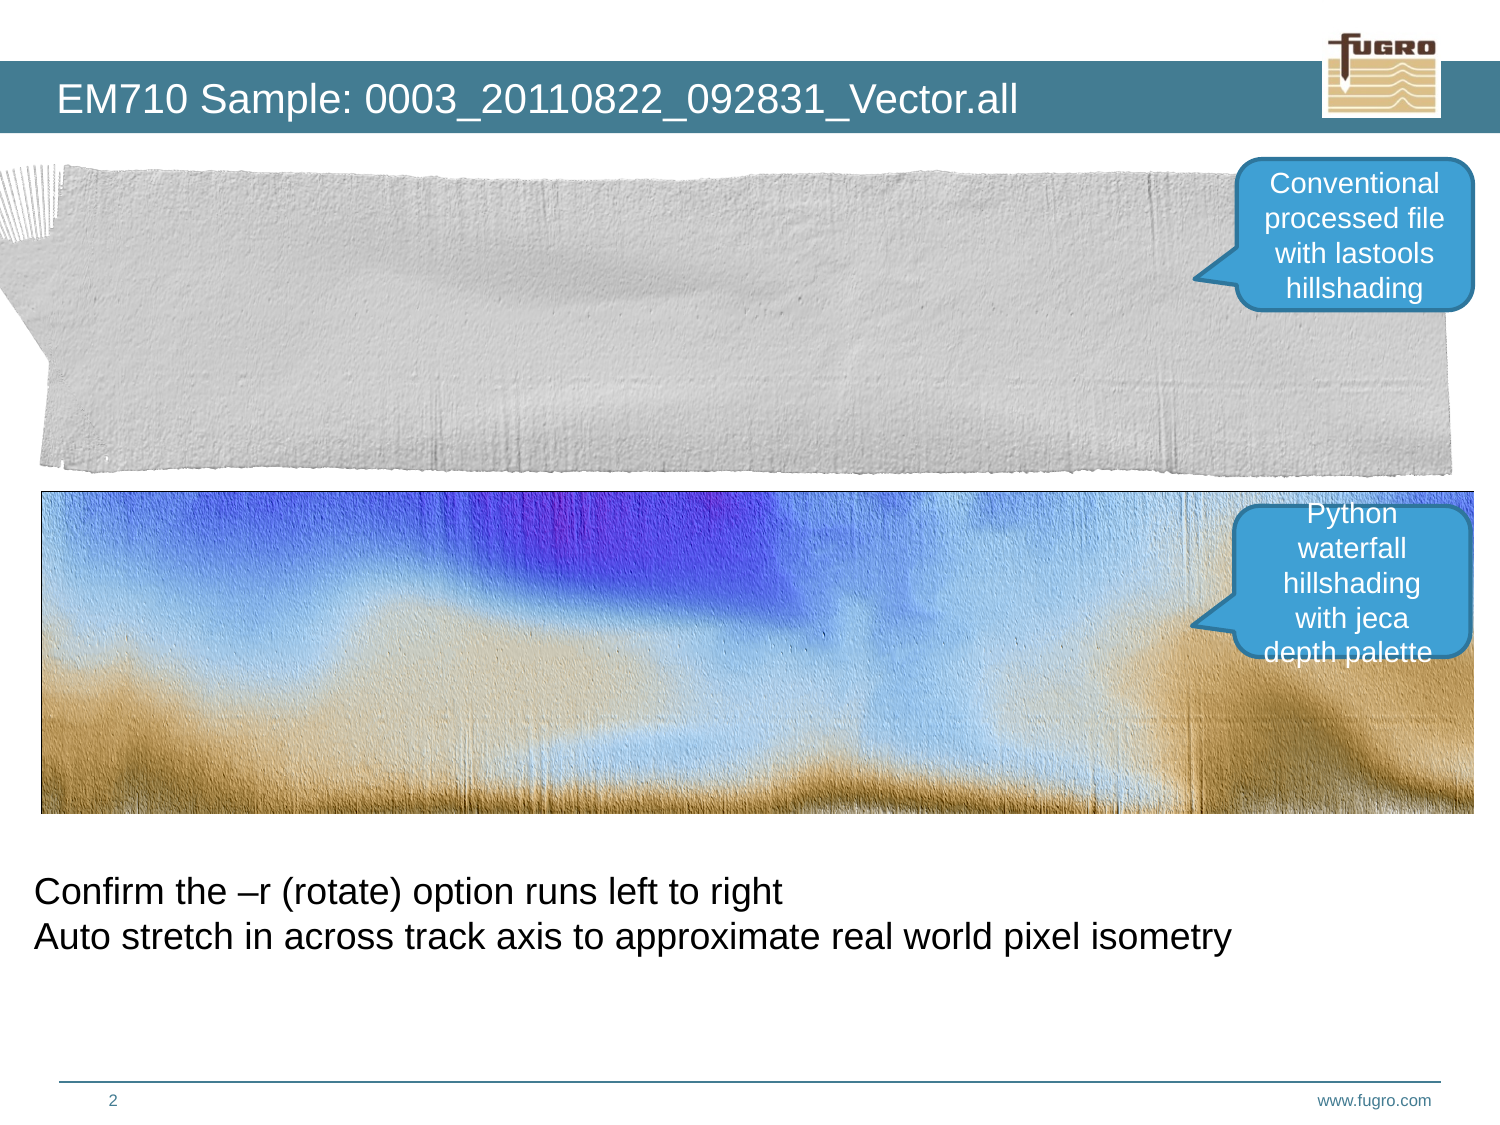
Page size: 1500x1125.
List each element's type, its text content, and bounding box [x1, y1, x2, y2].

title EM710 Sample: 0003_20110822_092831_Vector.all [1001, 3, 1265, 136]
picture [1322, 0, 1441, 118]
picture [0, 0, 1500, 1080]
text_box Conventional processed file with lastools hillshading [1192, 156, 1476, 313]
text_box Confirm the –r (rotate) option runs left to right Auto stretch in across track axis to approximate real world pixel isometry [19, 859, 399, 965]
text_box Confirm the –r (rotate) option runs left to right Auto stretch in across track axis to approximate real world pixel isometry [1001, 859, 1248, 965]
